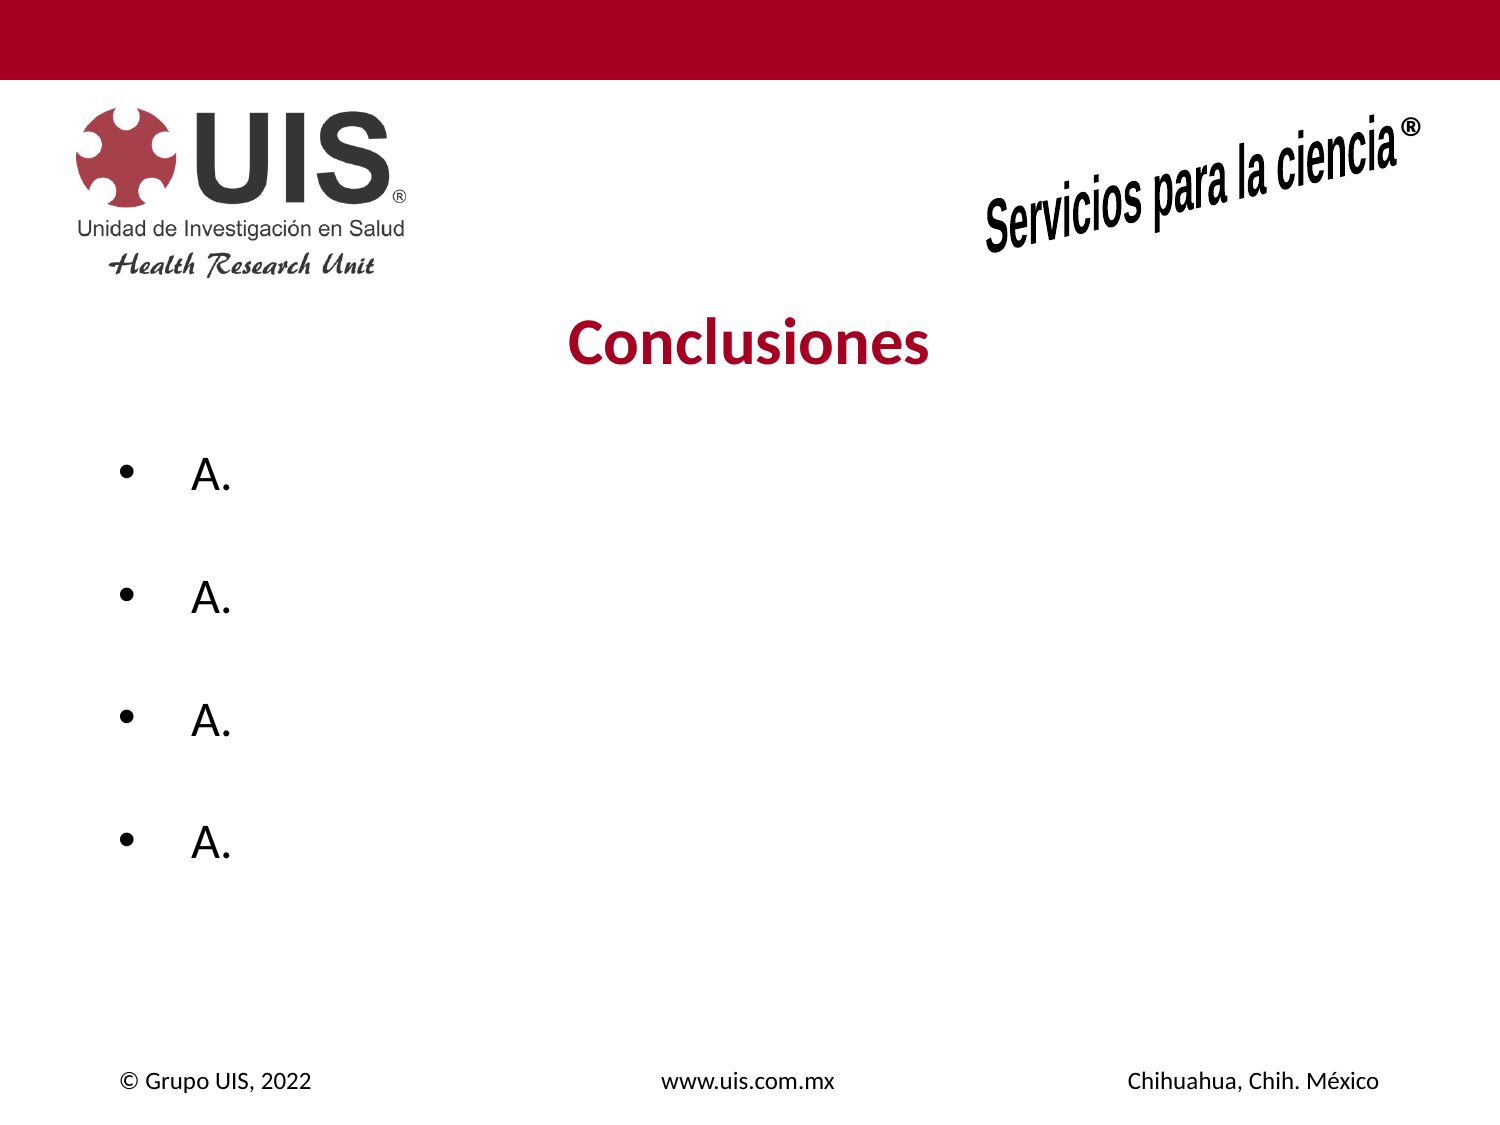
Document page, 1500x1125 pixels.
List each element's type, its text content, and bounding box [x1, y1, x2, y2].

list Conclusiones A. A. A. A. [103, 299, 1397, 1014]
picture [76, 108, 406, 278]
